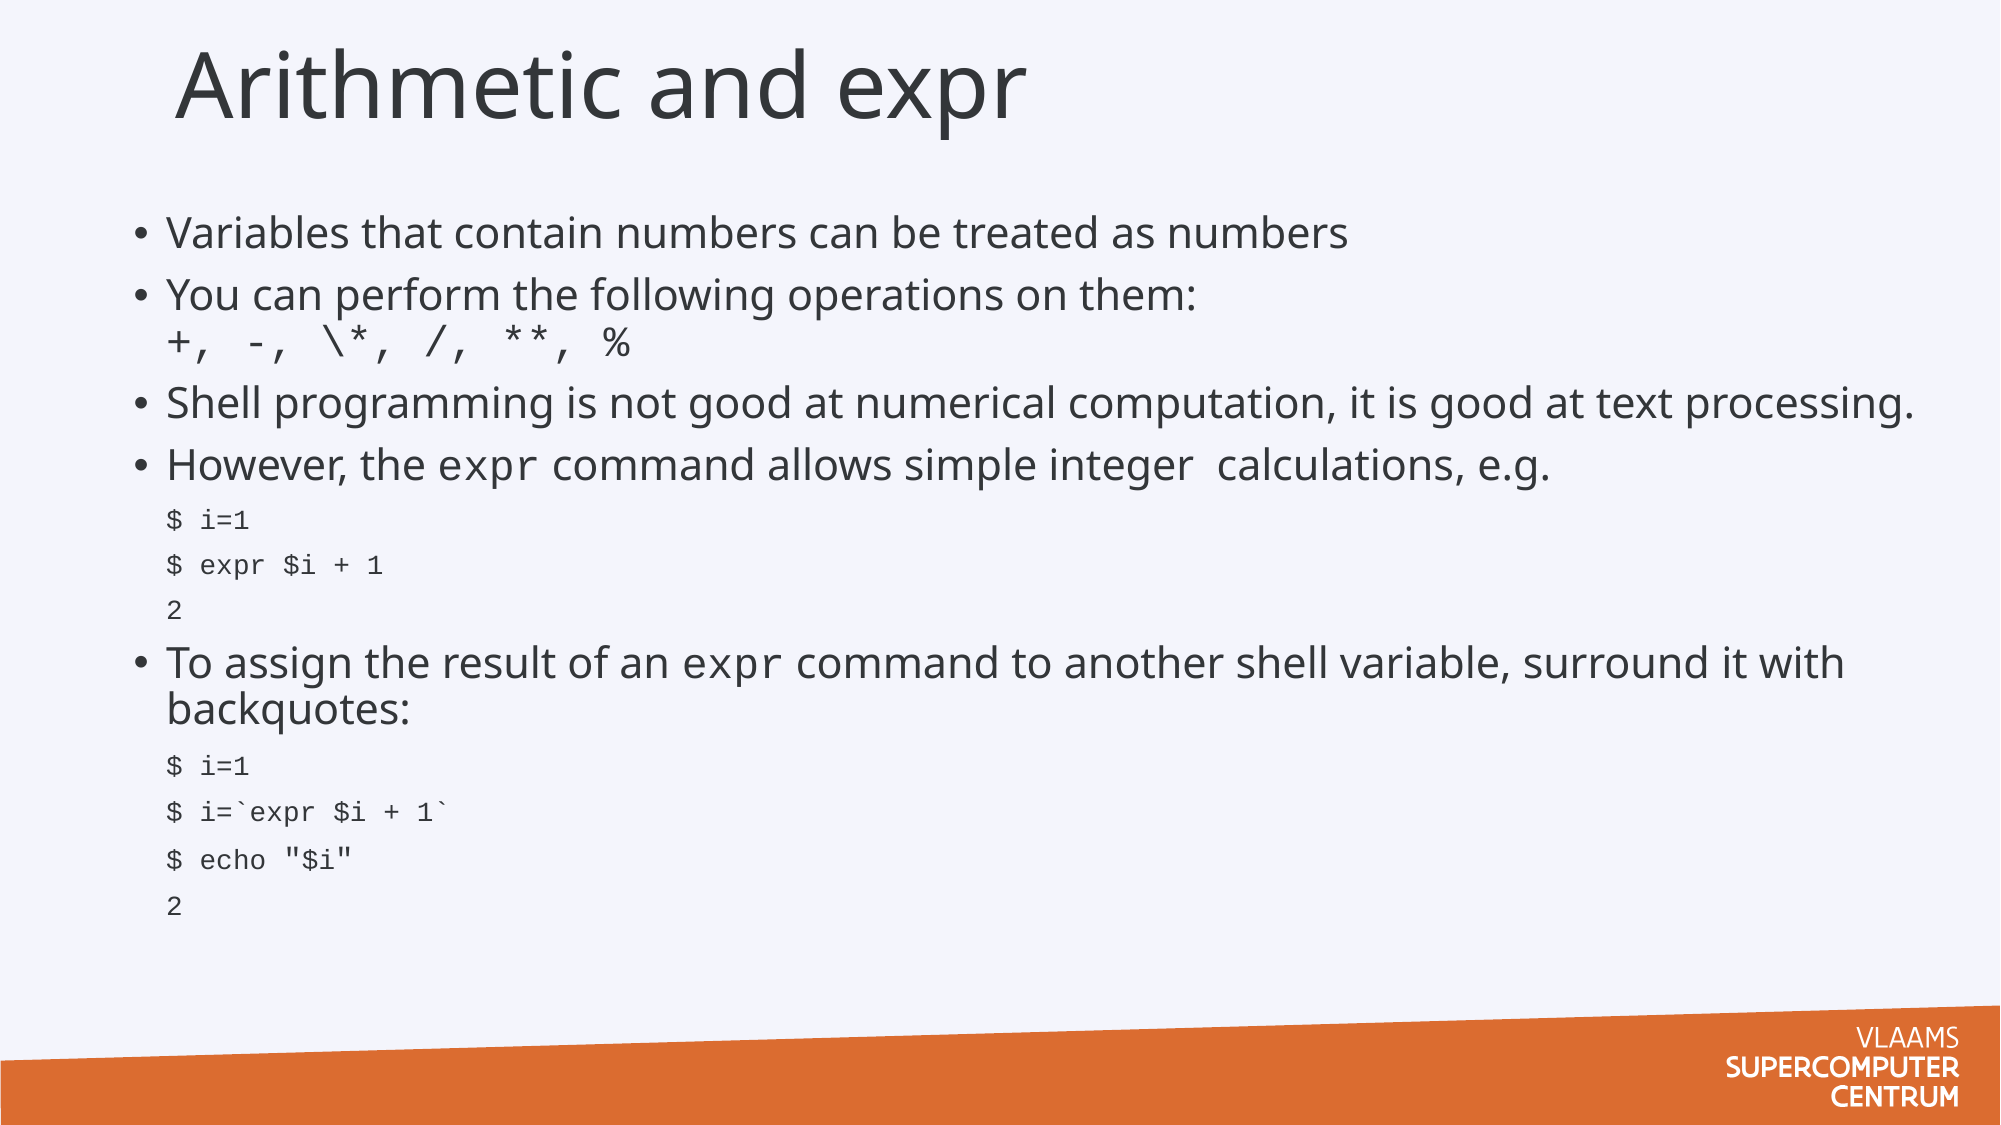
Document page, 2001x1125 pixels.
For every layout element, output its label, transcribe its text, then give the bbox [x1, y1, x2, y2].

picture [1725, 1021, 1960, 1117]
list Variables that contain numbers can be treated as numbers You can perform the following operations on them: +, -, \*, /, **, % Shell programming is not good at numerical computation, it is good at text processing. However, the expr command allows simple integer calculations, e.g. $ i=1 $ expr $i + 1 2 To assign the result of an expr command to another shell variable, surround it with backquotes: $ i=1 $ i=`expr $i + 1` $ echo "$i" 2 [118, 204, 1949, 980]
text_box Arithmetic and expr [160, 0, 1733, 178]
